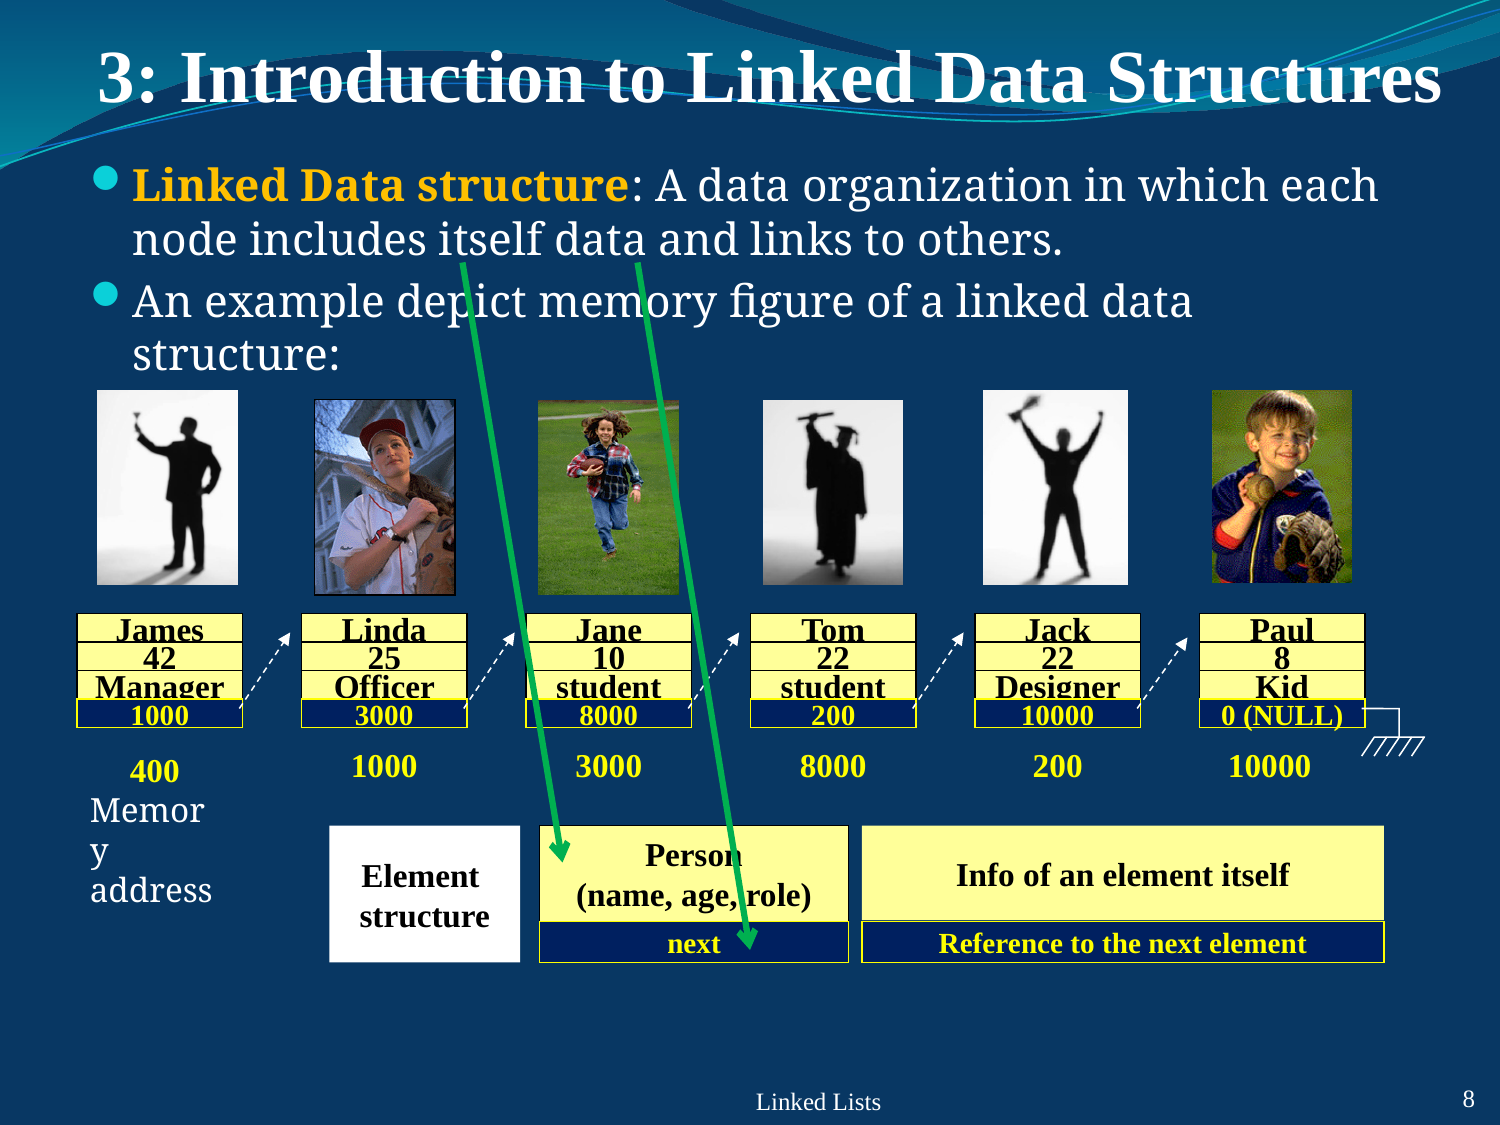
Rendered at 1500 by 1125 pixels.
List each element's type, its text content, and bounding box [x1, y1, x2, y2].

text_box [74, 390, 642, 963]
slide_number 17 [630, 266, 635, 388]
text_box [745, 390, 1426, 963]
slide_number 17 [563, 263, 570, 388]
title 3: Introduction to Linked Data Structures [37, 24, 1463, 118]
slide_number 8 [1387, 1074, 1475, 1113]
slide_number 17 [455, 266, 460, 388]
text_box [630, 390, 756, 962]
footer Linked Lists [587, 1074, 1050, 1116]
slide_number 17 [751, 264, 757, 388]
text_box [455, 390, 570, 874]
list Linked Data structure: A data organization in which each node includes itself data and links to others. An example depict memory figure of a linked data structure: [75, 149, 1425, 388]
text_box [637, 262, 751, 951]
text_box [462, 262, 563, 863]
